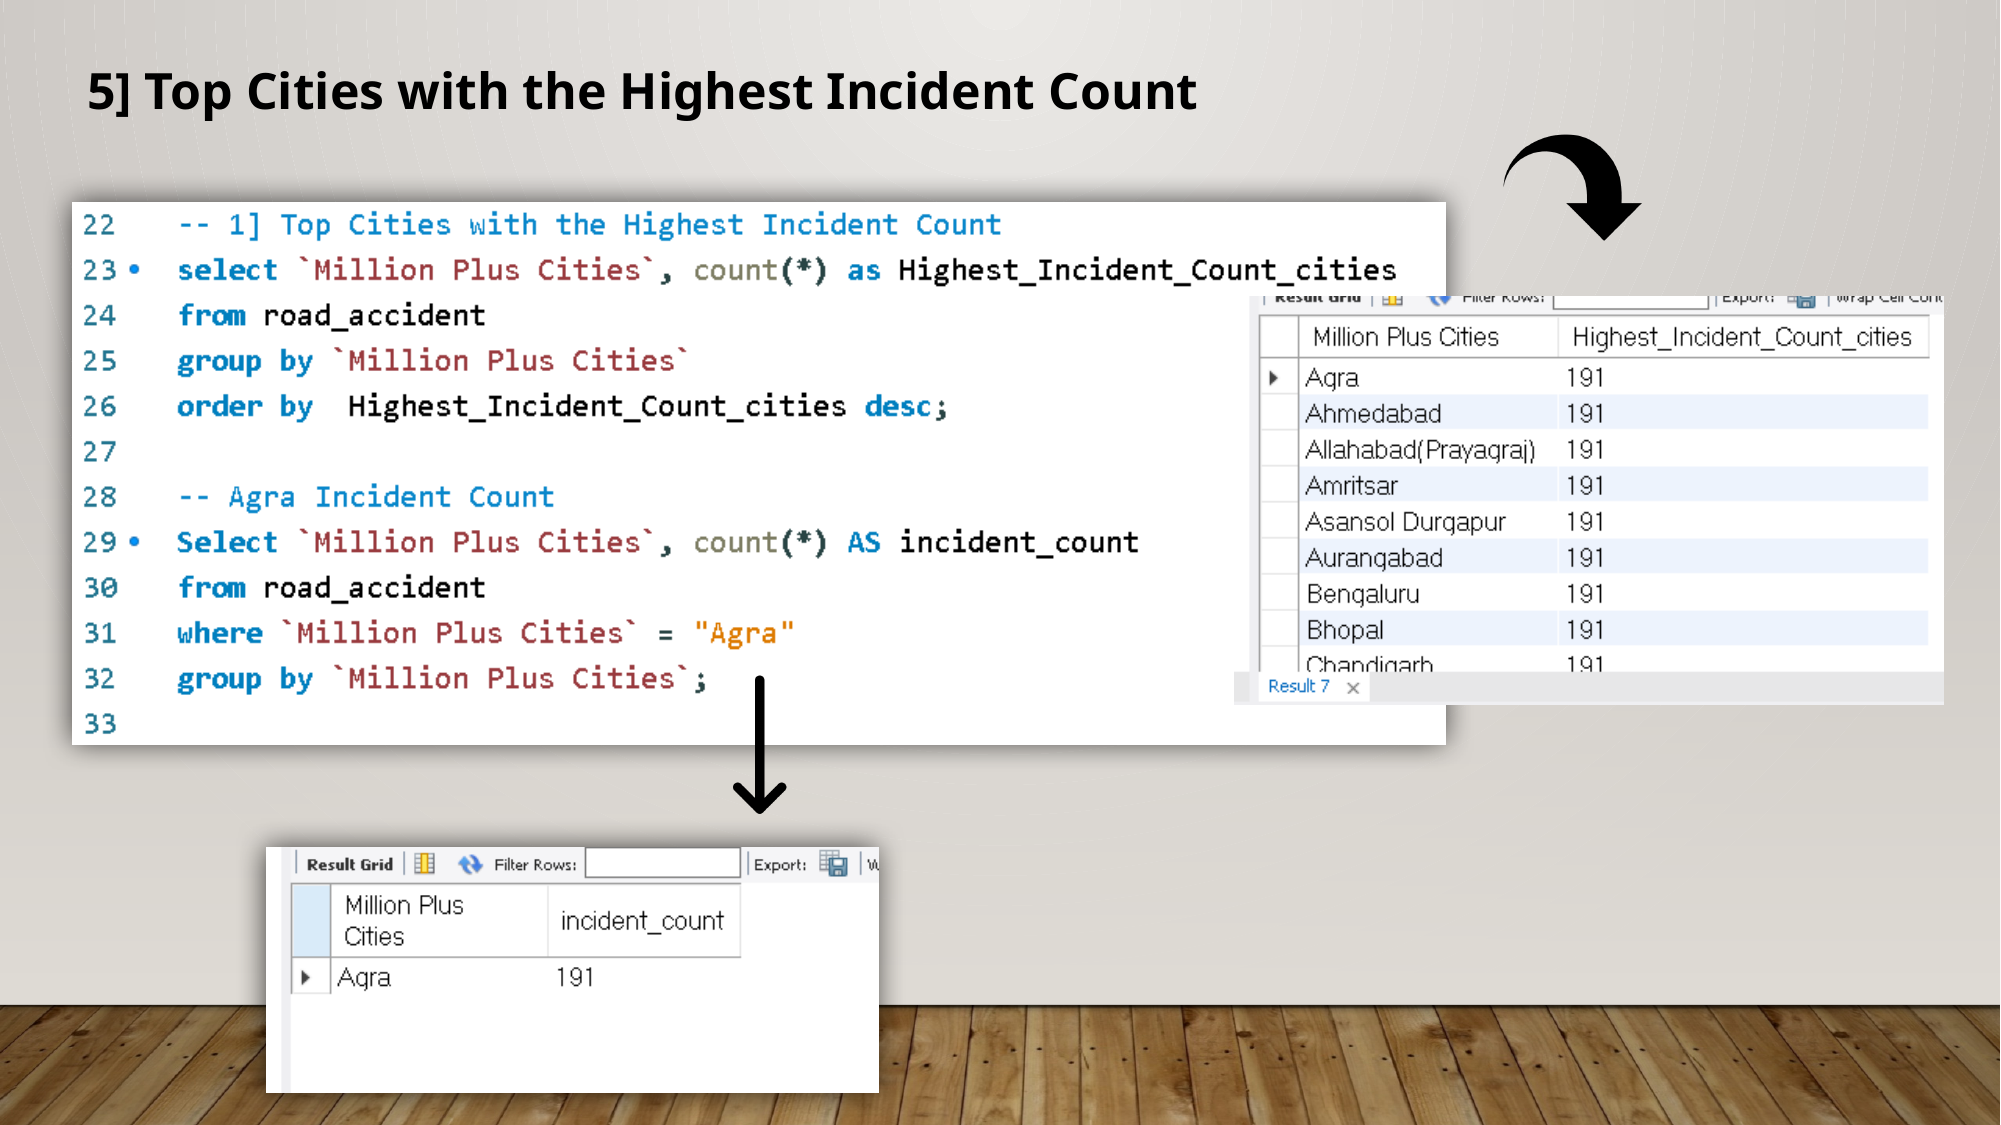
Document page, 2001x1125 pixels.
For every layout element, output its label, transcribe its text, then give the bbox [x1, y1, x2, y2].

picture [72, 202, 1944, 820]
picture [0, 847, 2000, 1125]
picture [1497, 112, 1648, 264]
text_box 5] Top Cities with the Highest Incident Count [72, 52, 1378, 128]
